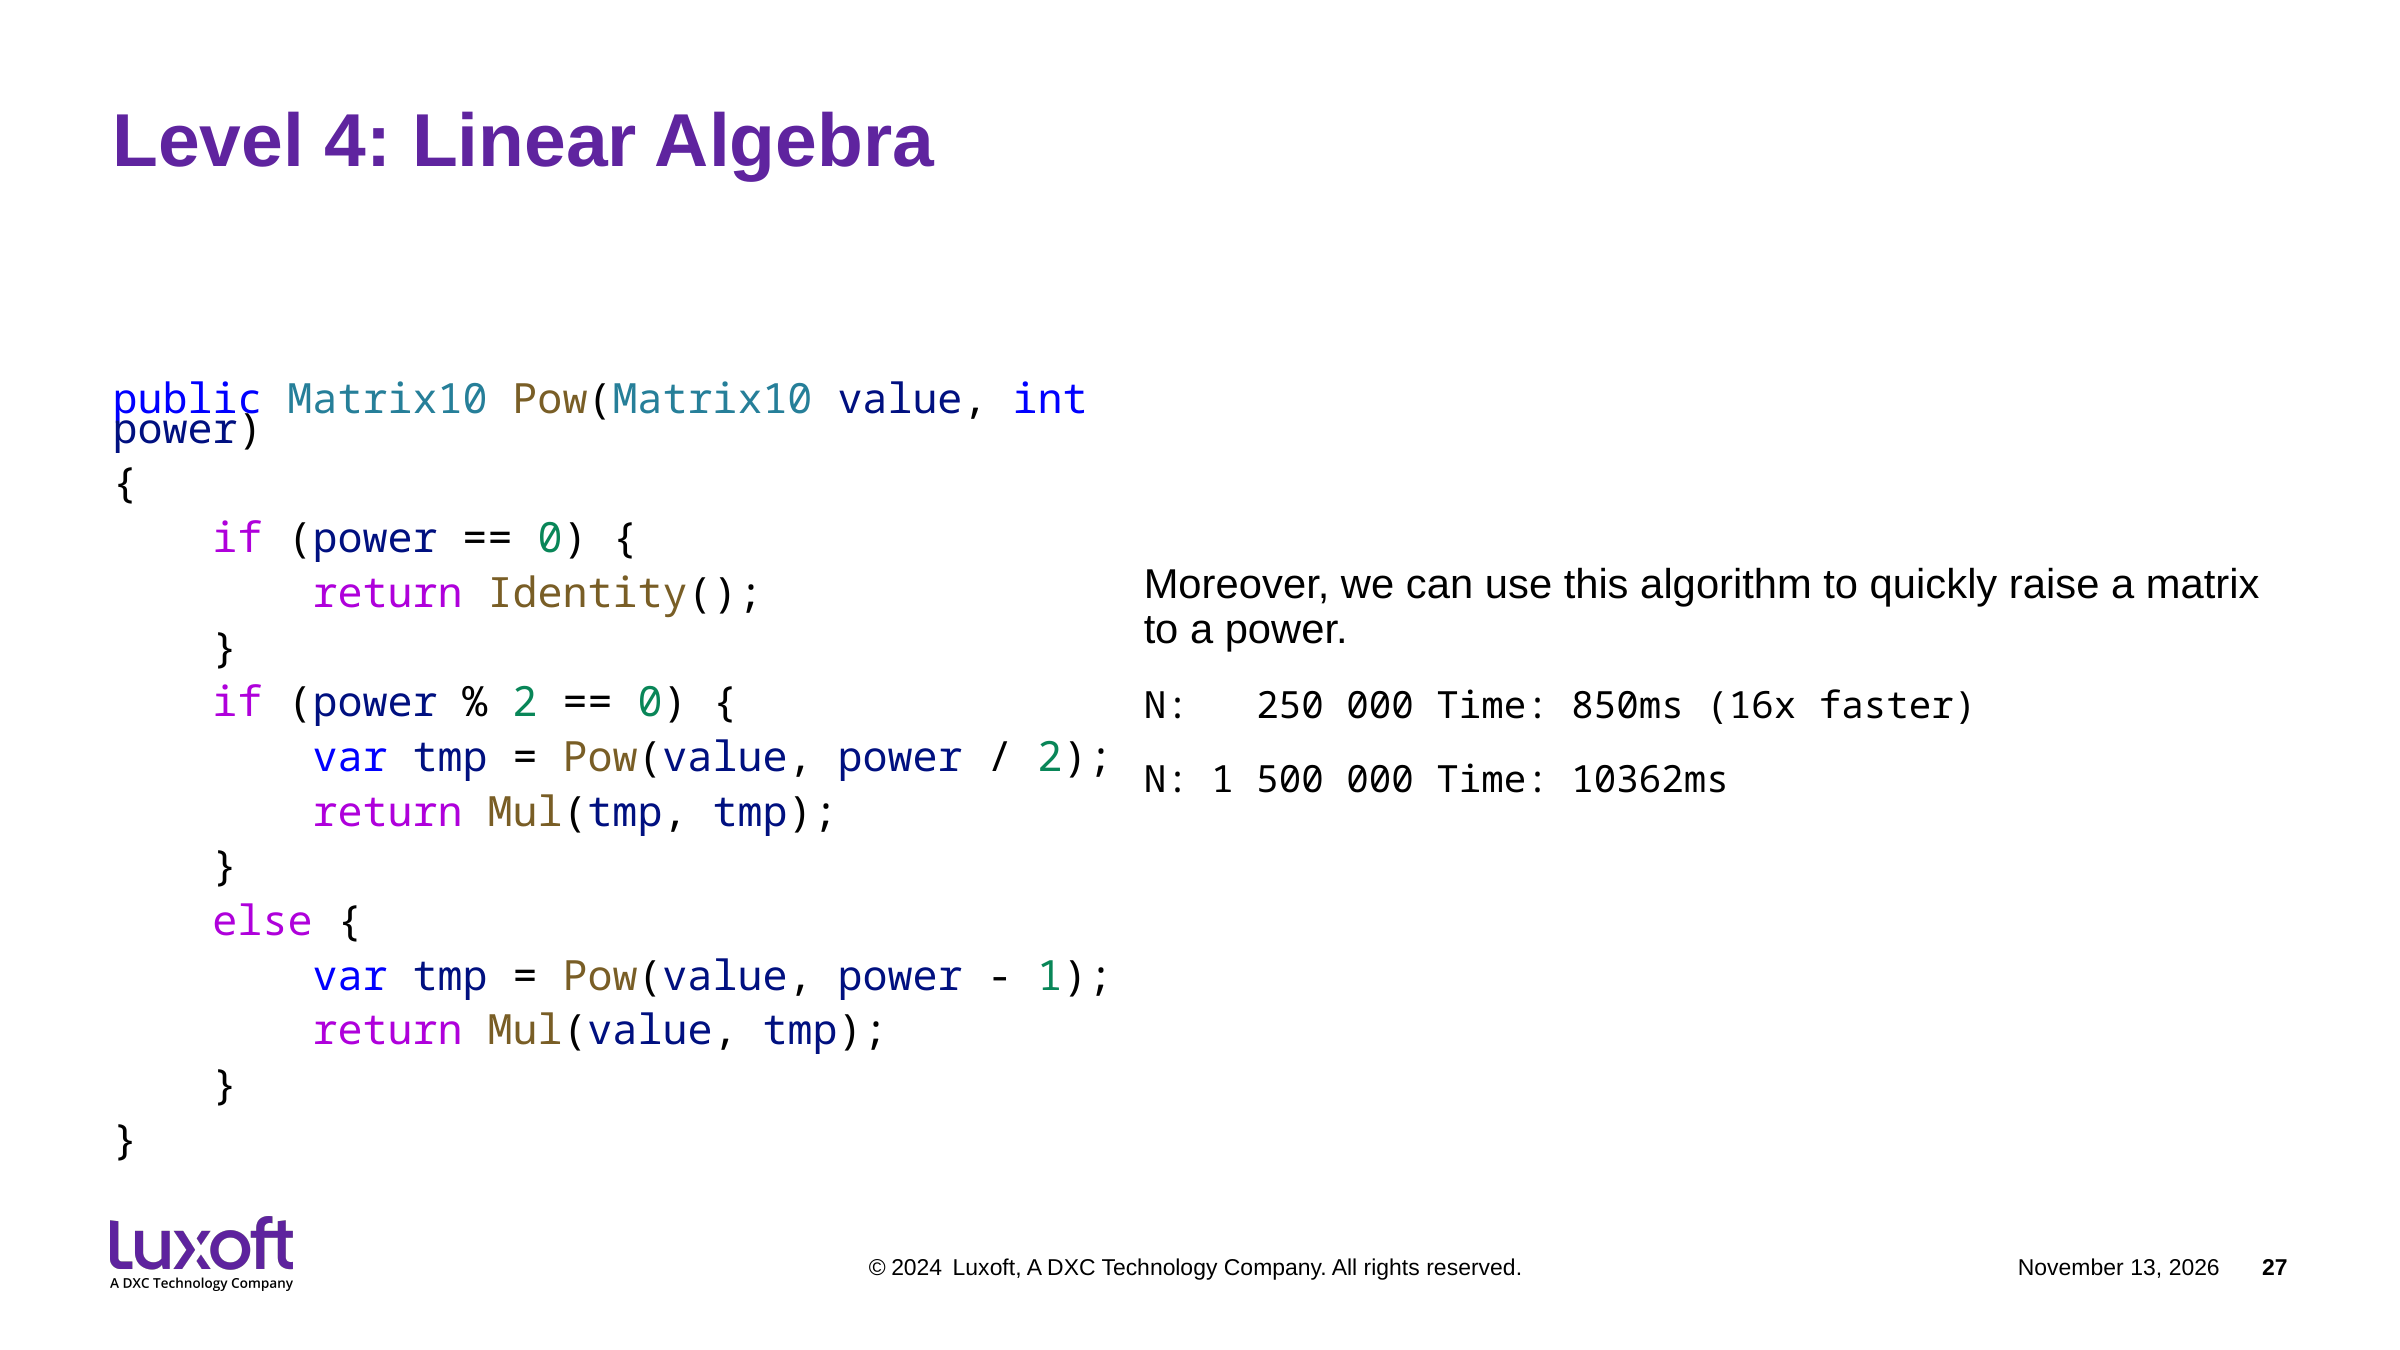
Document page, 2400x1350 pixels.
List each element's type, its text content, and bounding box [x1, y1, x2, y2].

title Level 4: Linear Algebra [112, 104, 2288, 338]
picture [110, 1216, 293, 1291]
list public Matrix10 Pow(Matrix10 value, int power) { if (power == 0) { return Identity(); } if (power % 2 == 0) { var tmp = Pow(value, power / 2); return Mul(tmp, tmp); } else { var tmp = Pow(value, power - 1); return Mul(value, tmp); } } [112, 337, 1200, 1178]
